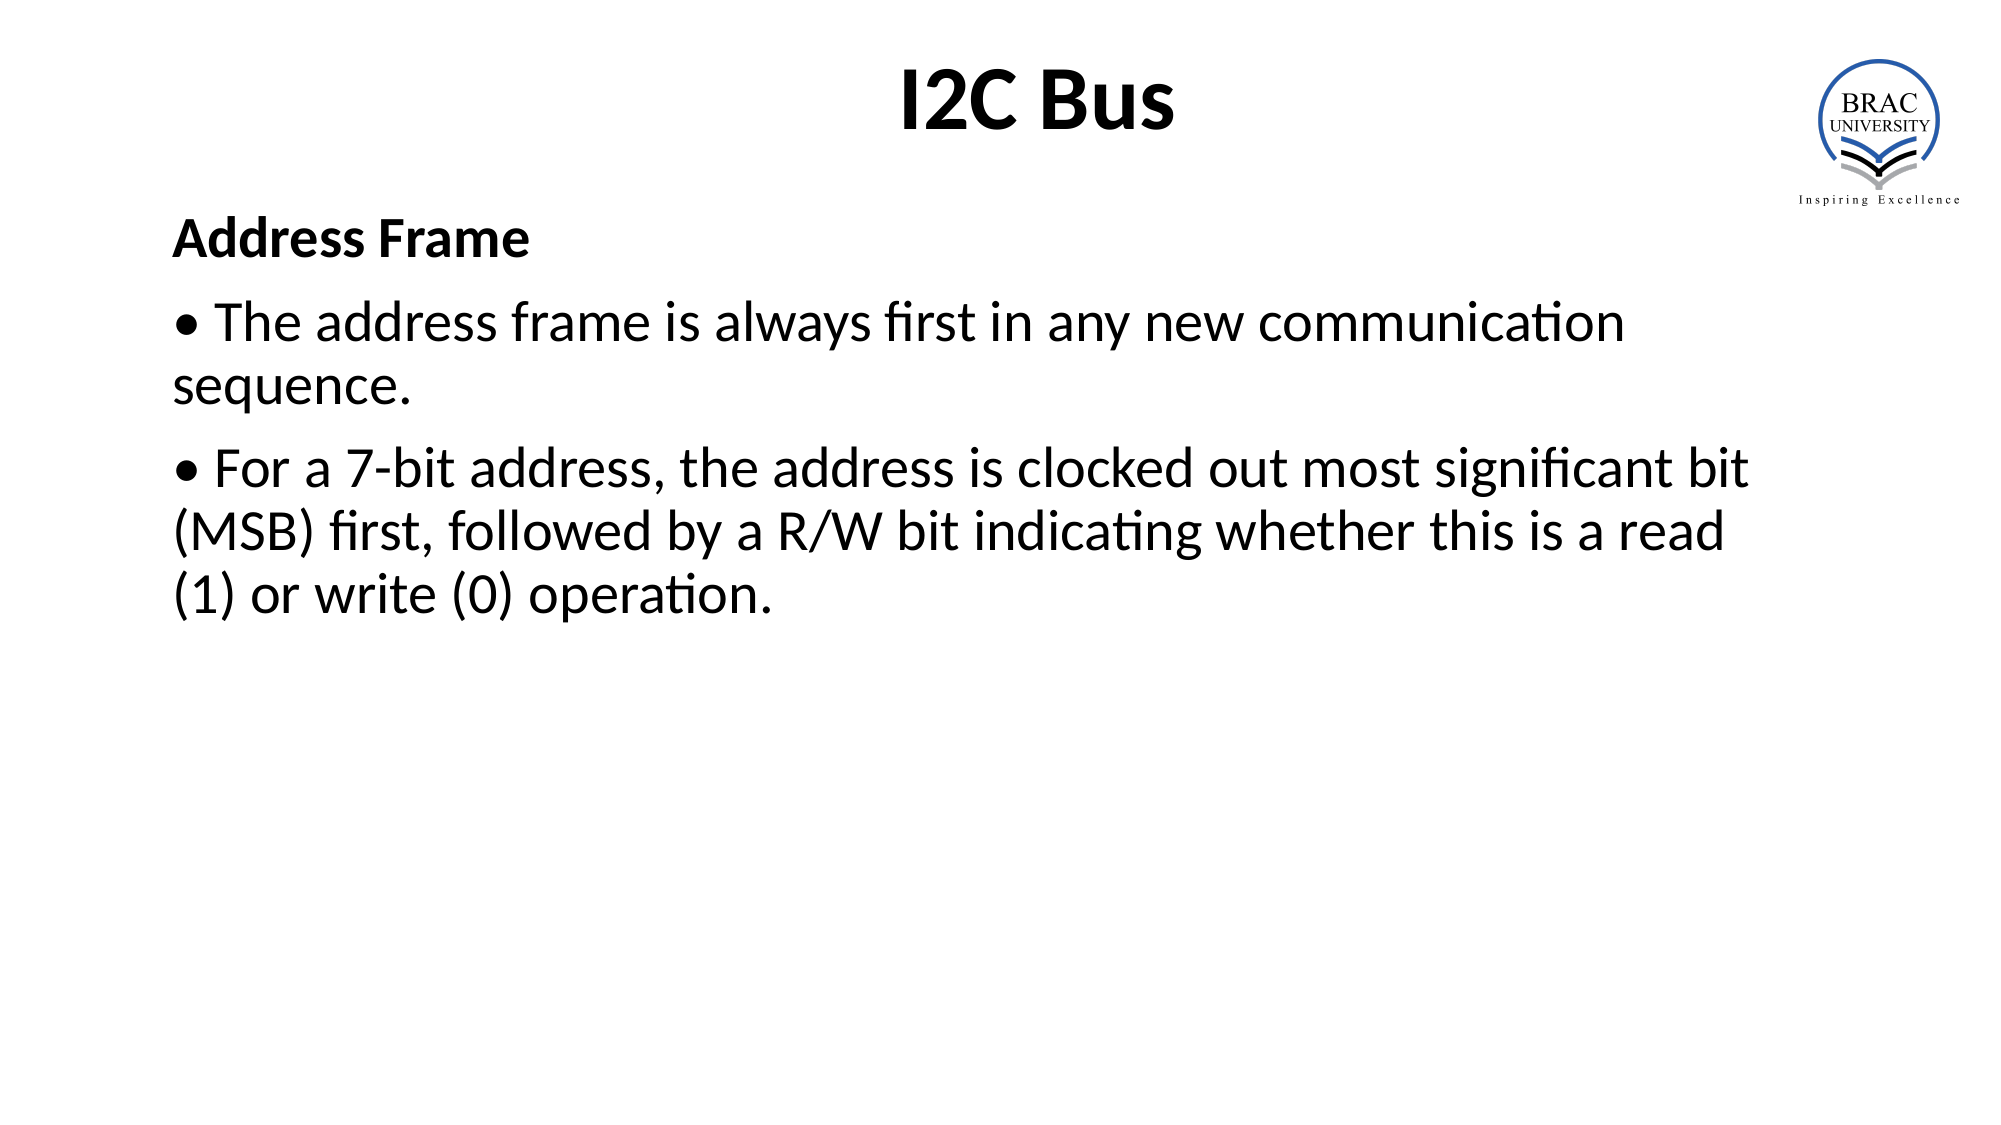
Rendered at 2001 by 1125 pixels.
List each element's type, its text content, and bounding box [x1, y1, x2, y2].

list Address Frame • The address frame is always first in any new communication sequence. • For a 7-bit address, the address is clocked out most significant bit (MSB) first, followed by a R/W bit indicating whether this is a read (1) or write (0) operation. [157, 200, 1798, 1027]
title I2C Bus [399, 37, 1675, 163]
picture [1799, 59, 1959, 206]
